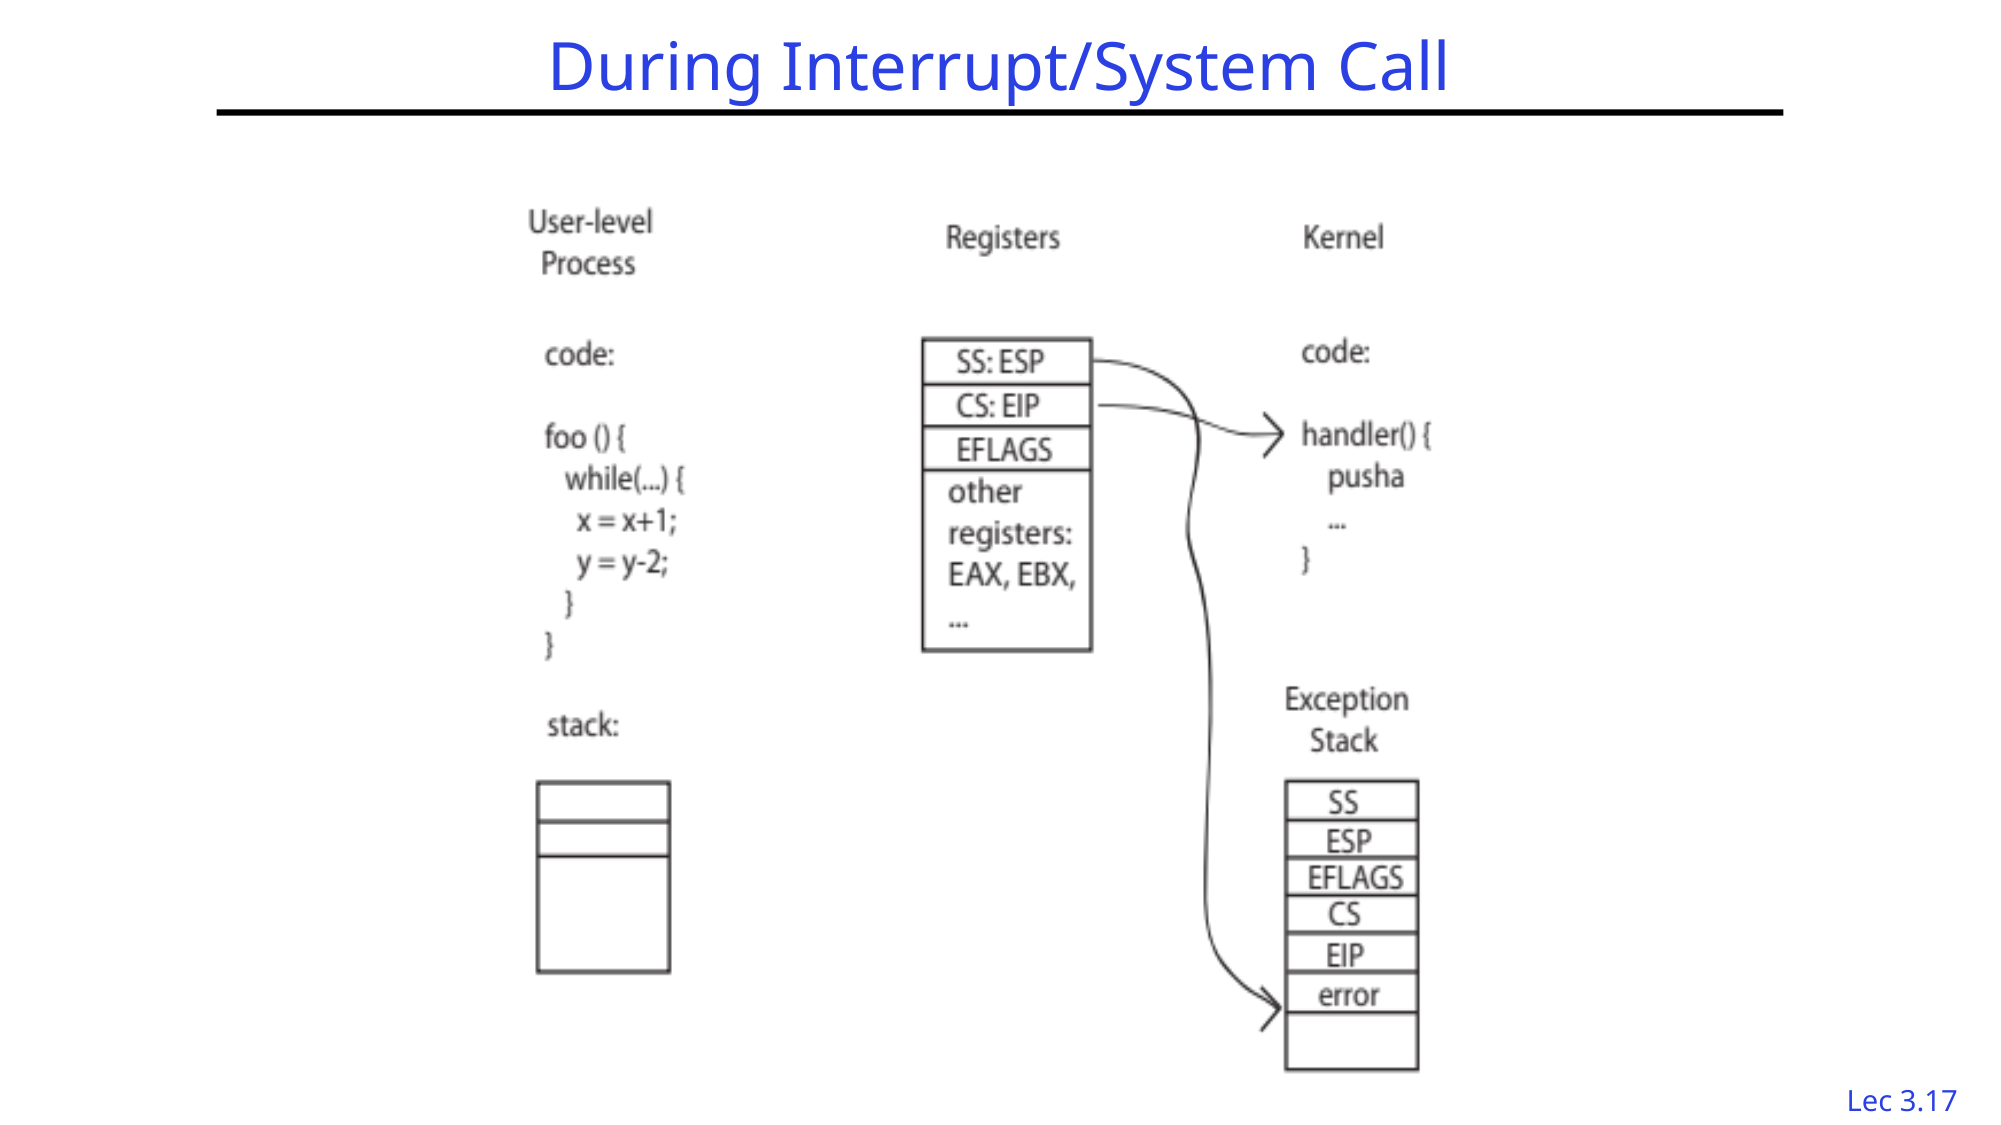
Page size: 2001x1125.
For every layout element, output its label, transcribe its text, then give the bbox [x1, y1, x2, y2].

title During Interrupt/System Call [216, 24, 1784, 113]
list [237, 174, 1726, 1101]
